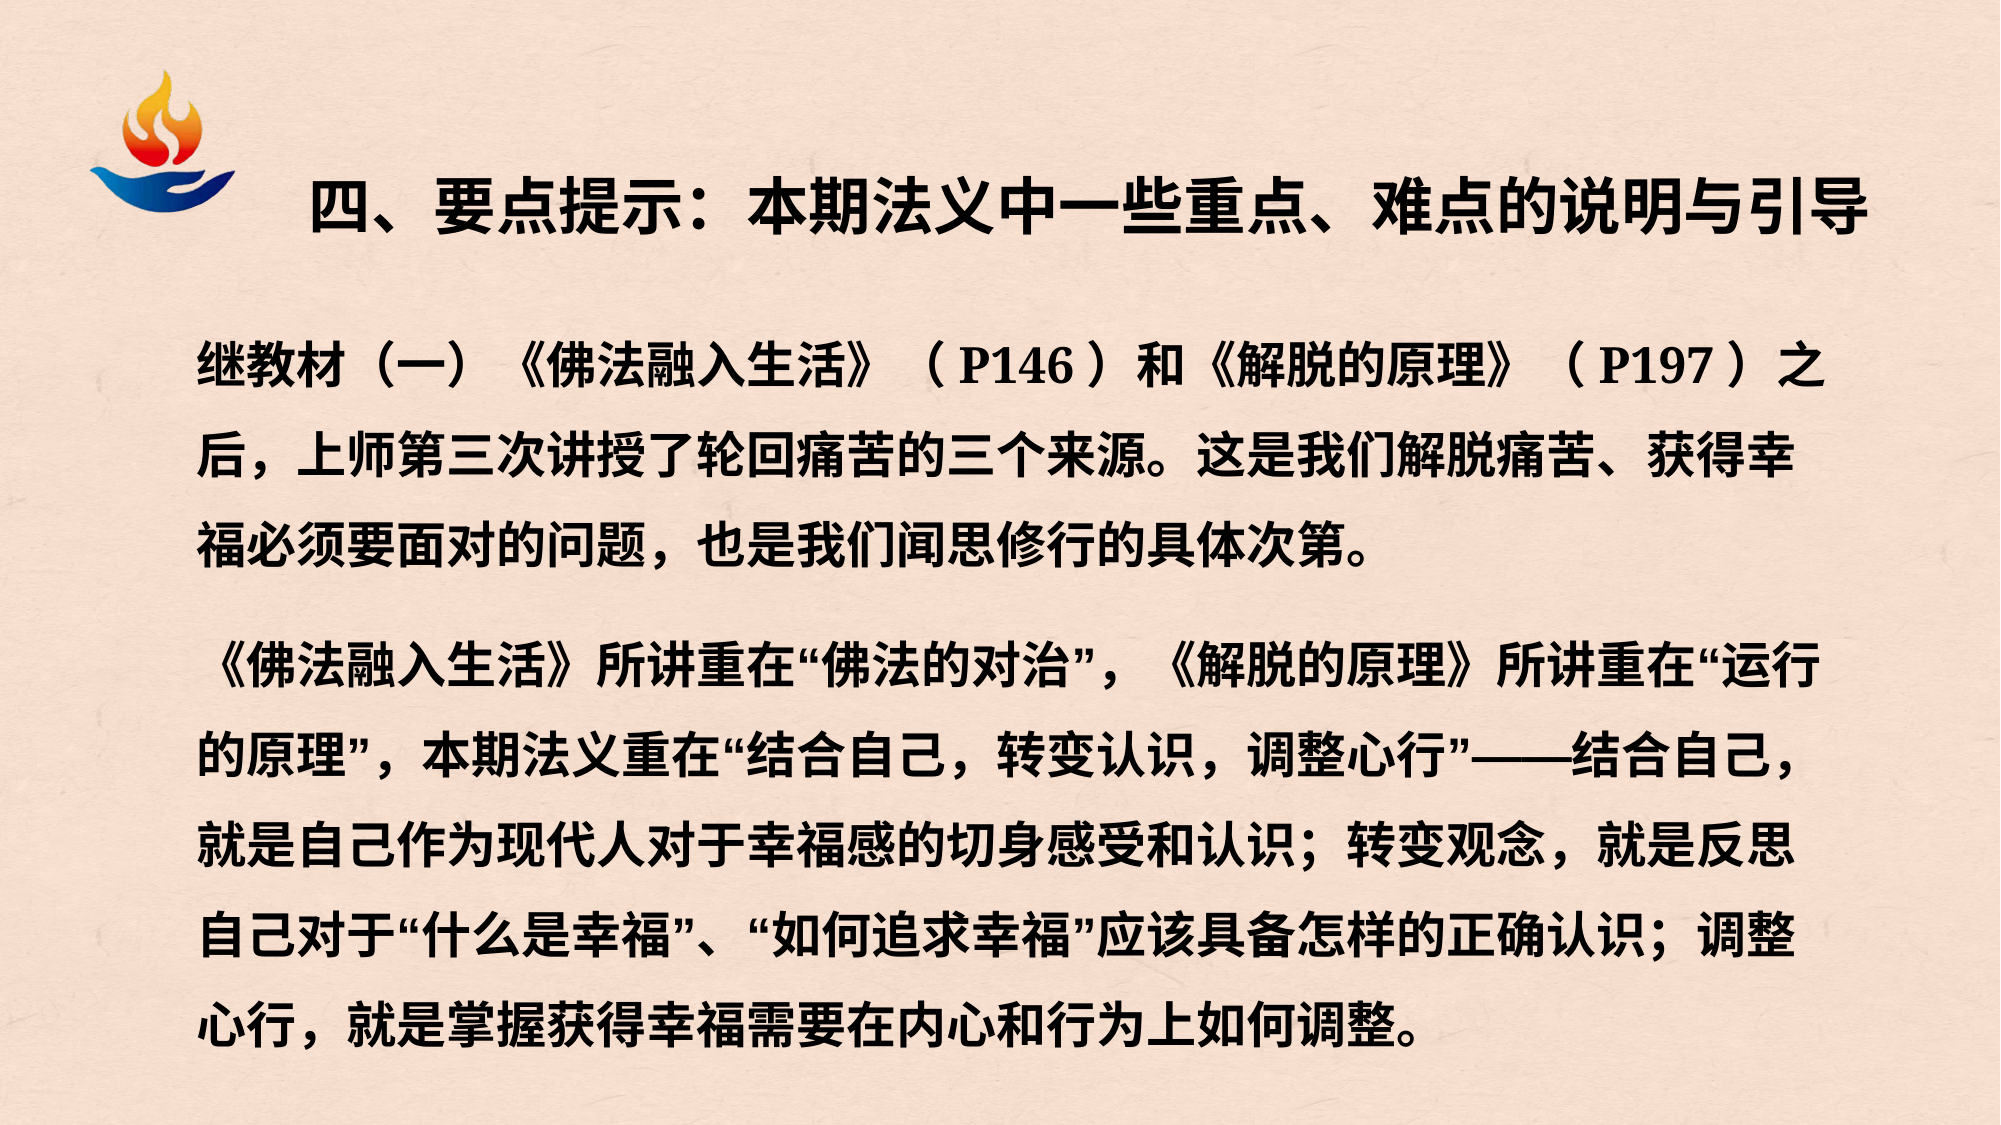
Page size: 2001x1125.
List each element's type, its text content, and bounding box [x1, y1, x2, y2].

text_box 继教材（一）《佛法融入生活》（P146）和《解脱的原理》（P197）之后，上师第三次讲授了轮回痛苦的三个来源。这是我们解脱痛苦、获得幸福必须要面对的问题，也是我们闻思修行的具体次第。 《佛法融入生活》所讲重在“佛法的对治”，《解脱的原理》所讲重在“运行的原理”，本期法义重在“结合自己，转变认识，调整心行”——结合自己，就是自己作为现代人对于幸福感的切身感受和认识；转变观念，就是反思自己对于“什么是幸福”、“如何追求幸福”应该具备怎样的正确认识；调整心行，就是掌握获得幸福需要在内心和行为上如何调整。 [181, 288, 1860, 1125]
picture [0, 0, 2001, 1125]
text_box 四、要点提示：本期法义中一些重点、难点的说明与引导 [294, 114, 1901, 257]
